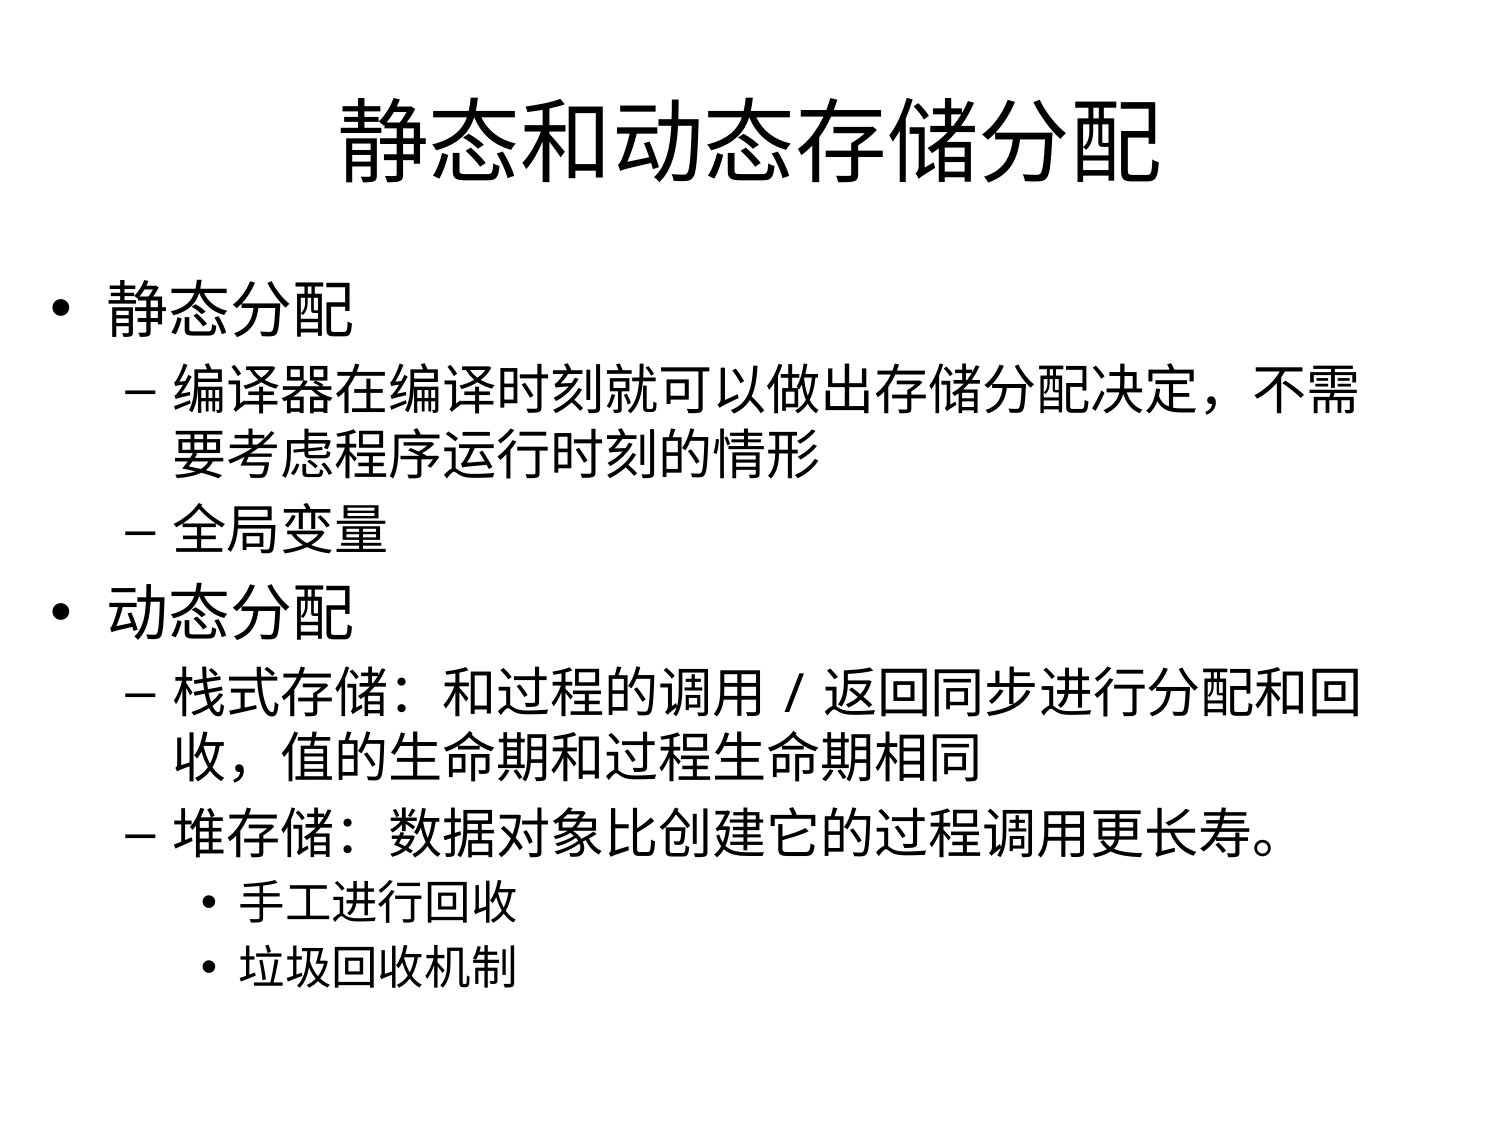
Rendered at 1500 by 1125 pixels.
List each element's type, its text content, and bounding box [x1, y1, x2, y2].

title 静态和动态存储分配 [75, 45, 1425, 233]
list 静态分配 编译器在编译时刻就可以做出存储分配决定，不需要考虑程序运行时刻的情形 全局变量 动态分配 栈式存储：和过程的调用/返回同步进行分配和回收，值的生命期和过程生命期相同 堆存储：数据对象比创建它的过程调用更长寿。 手工进行回收 垃圾回收机制 [35, 262, 1425, 1005]
